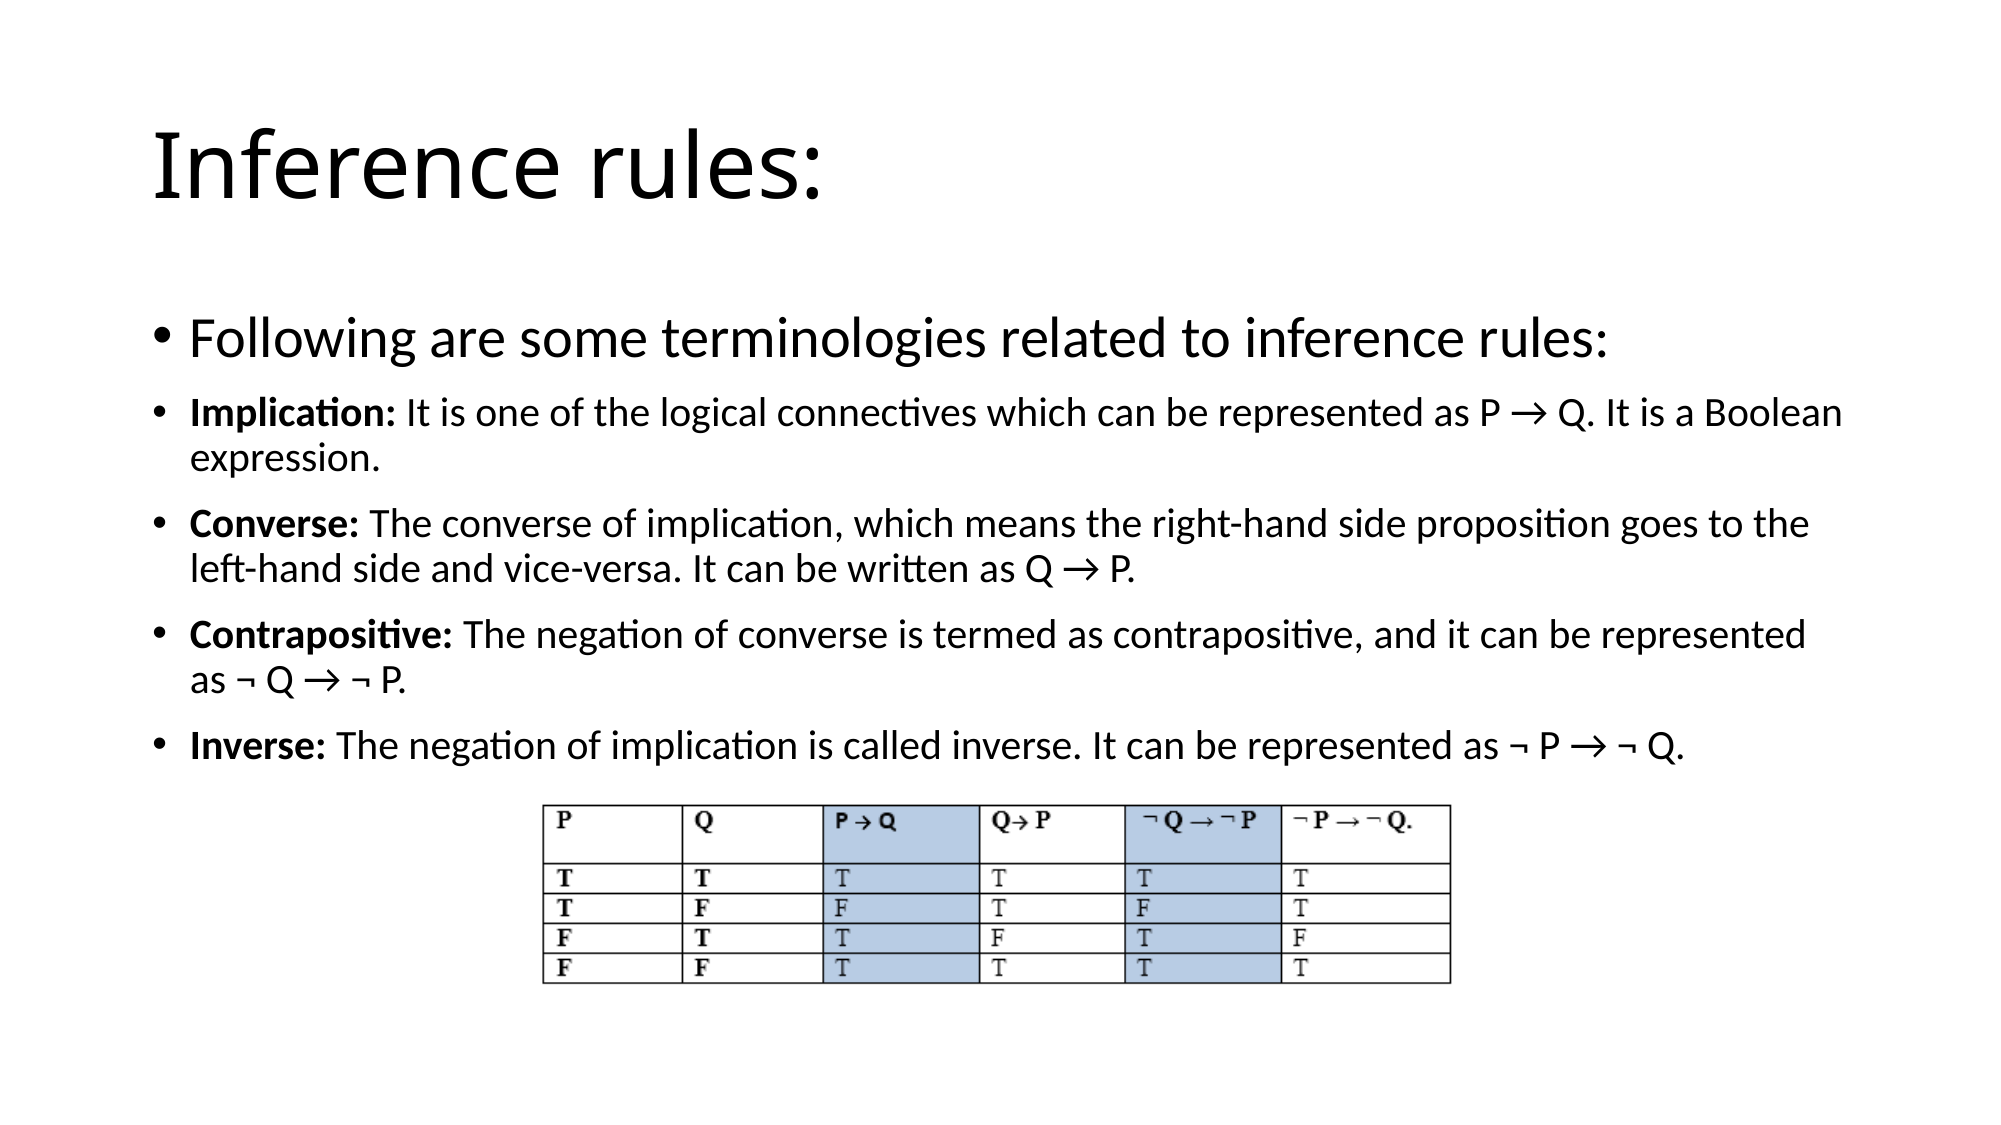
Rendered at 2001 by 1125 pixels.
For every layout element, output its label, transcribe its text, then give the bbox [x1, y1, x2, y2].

list Following are some terminologies related to inference rules: Implication: It is one of the logical connectives which can be represented as P → Q. It is a Boolean expression. Converse: The converse of implication, which means the right-hand side proposition goes to the left-hand side and vice-versa. It can be written as Q → P. Contrapositive: The negation of converse is termed as contrapositive, and it can be represented as ¬ Q → ¬ P. Inverse: The negation of implication is called inverse. It can be represented as ¬ P → ¬ Q. [137, 299, 1863, 1014]
title Inference rules: [137, 59, 1863, 278]
picture [488, 794, 1464, 1014]
